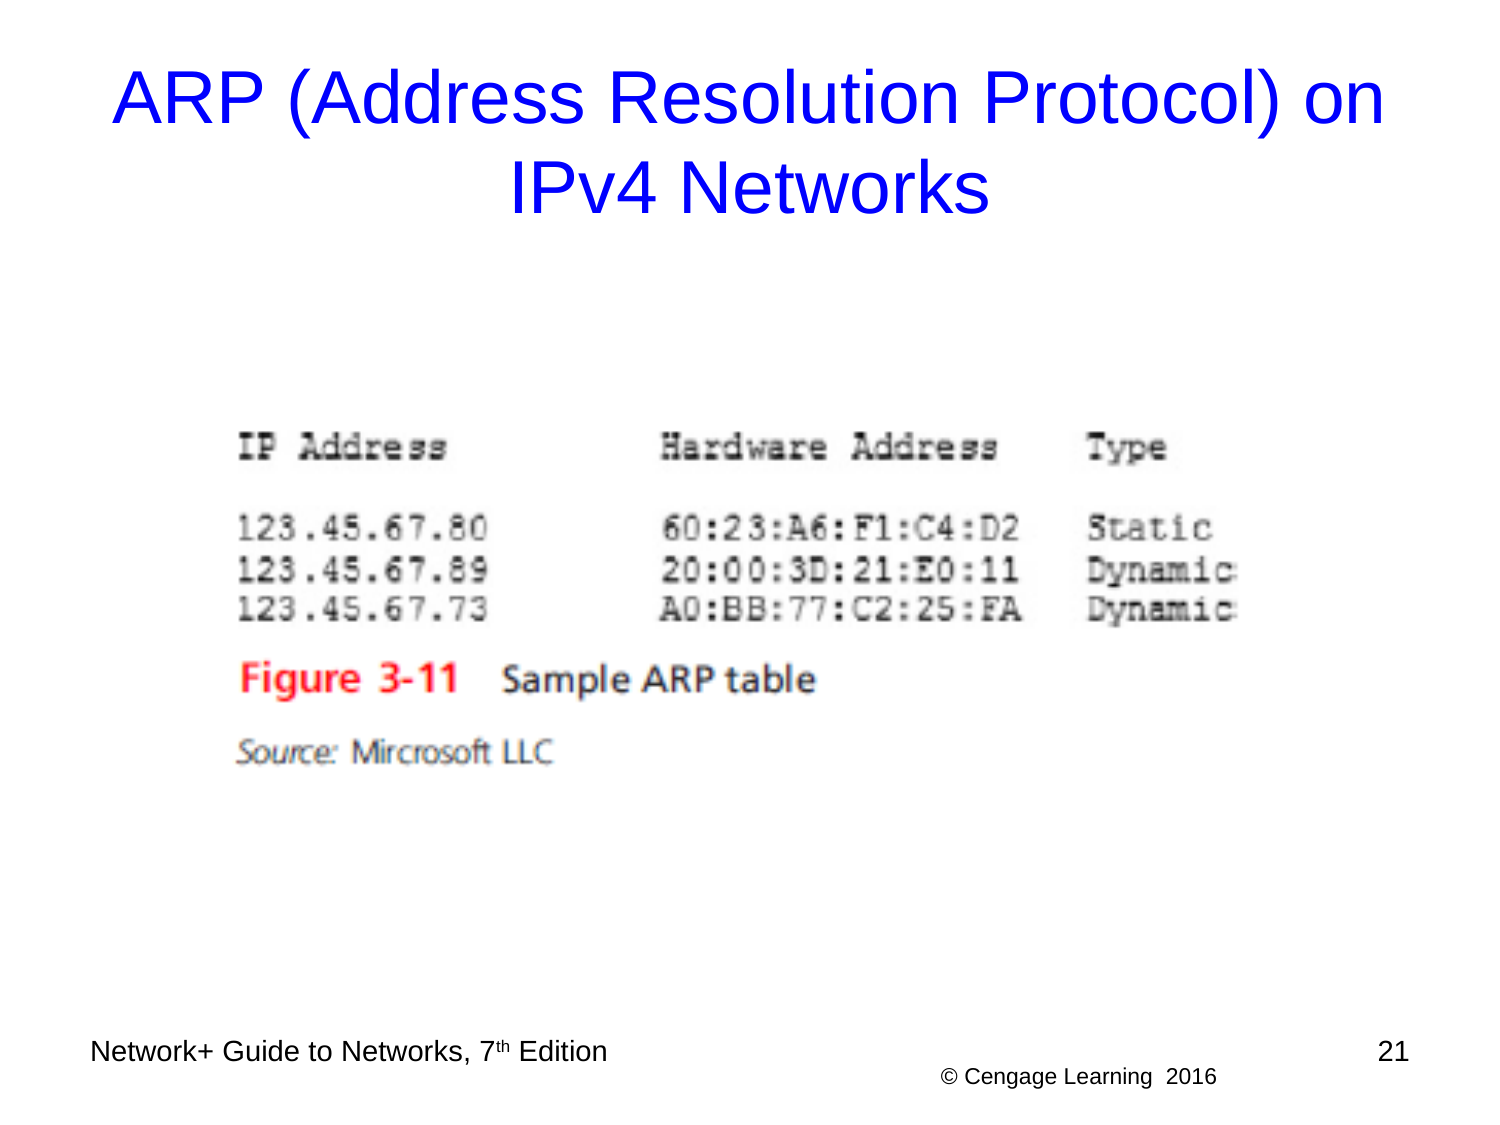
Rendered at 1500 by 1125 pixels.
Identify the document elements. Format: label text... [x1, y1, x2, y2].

footer Network+ Guide to Networks, 7th Edition [74, 1024, 713, 1103]
title ARP (Address Resolution Protocol) on IPv4 Networks [75, 45, 1425, 233]
slide_number 21 [1312, 1024, 1426, 1103]
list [224, 399, 1257, 780]
